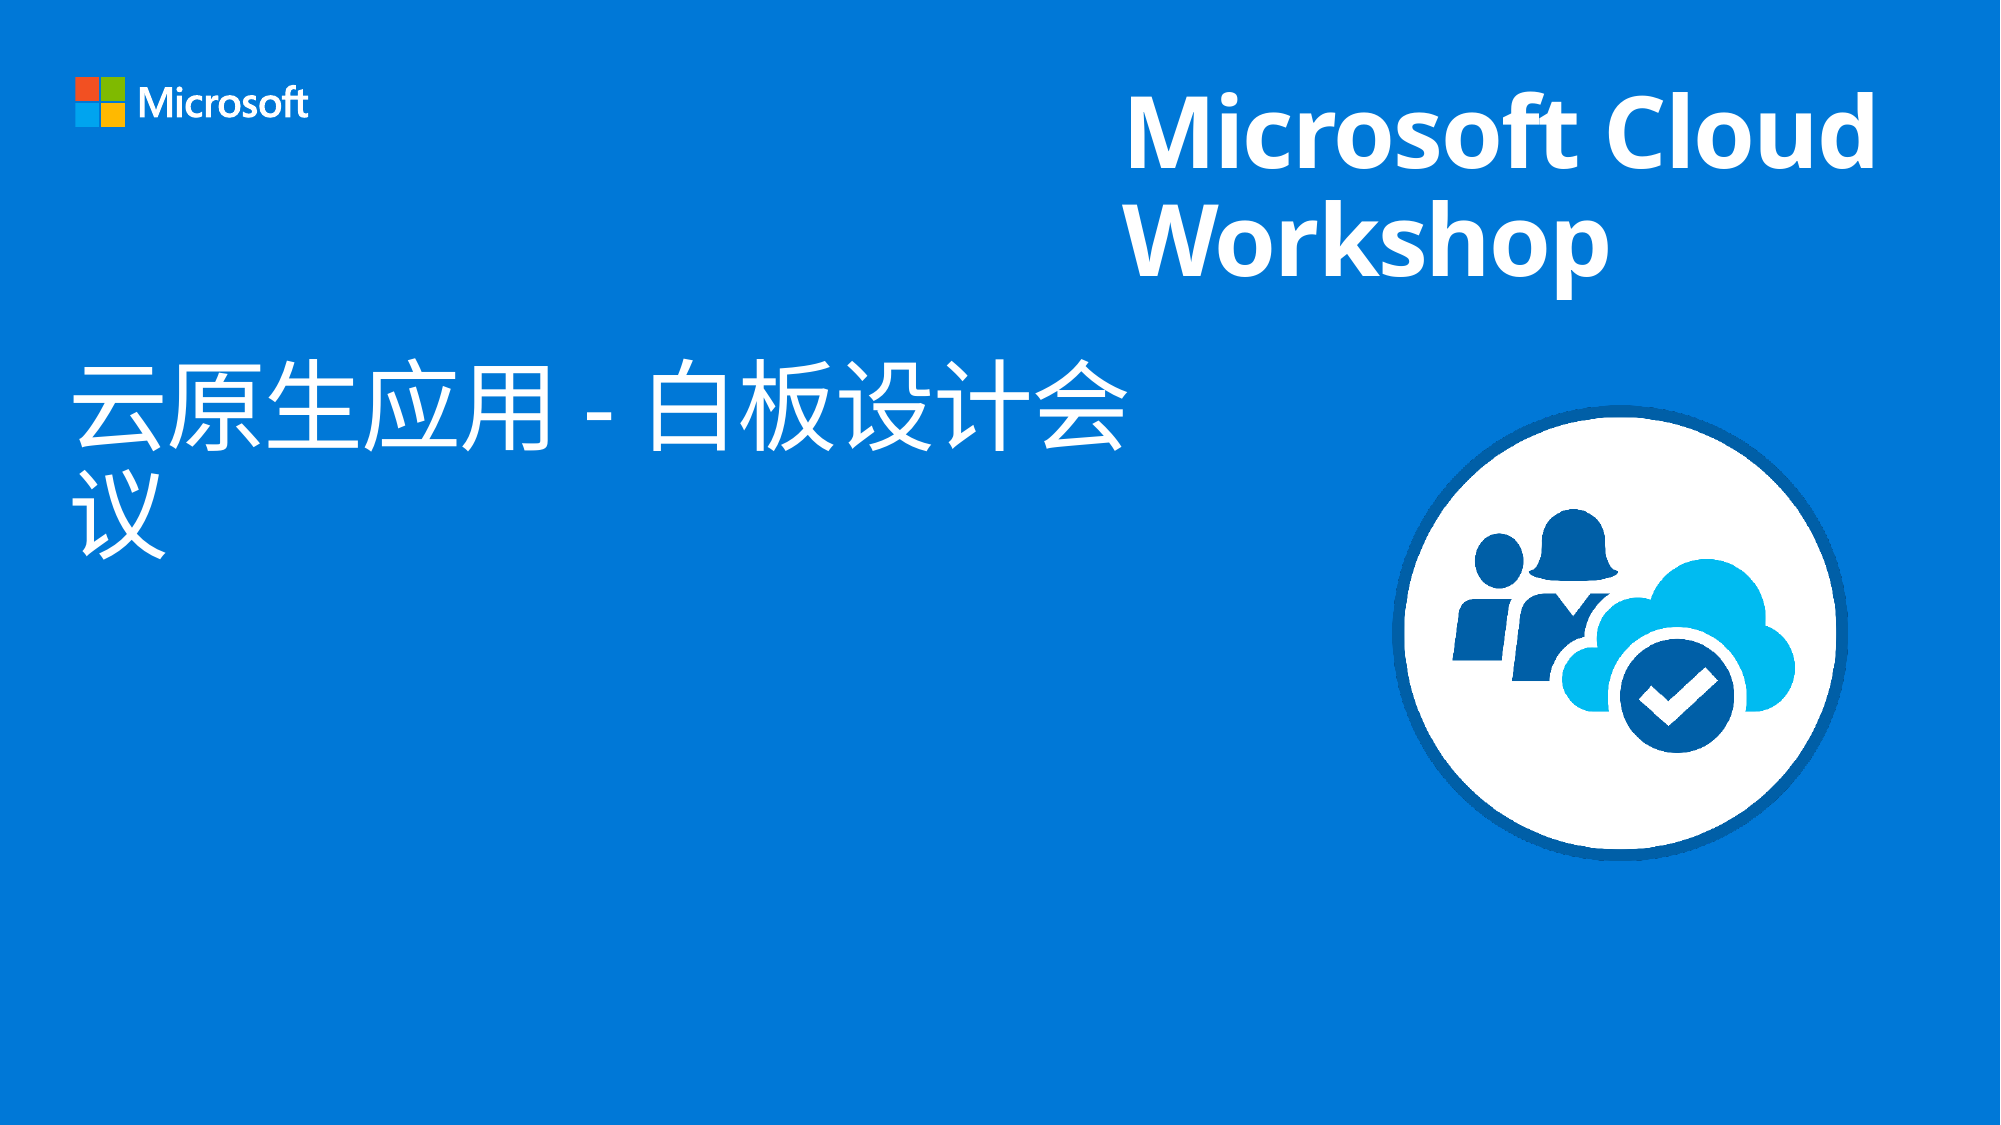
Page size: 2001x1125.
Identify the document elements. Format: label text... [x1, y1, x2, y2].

title 云原生应用-白板设计会议 [44, 341, 1221, 490]
picture [1392, 405, 1848, 861]
